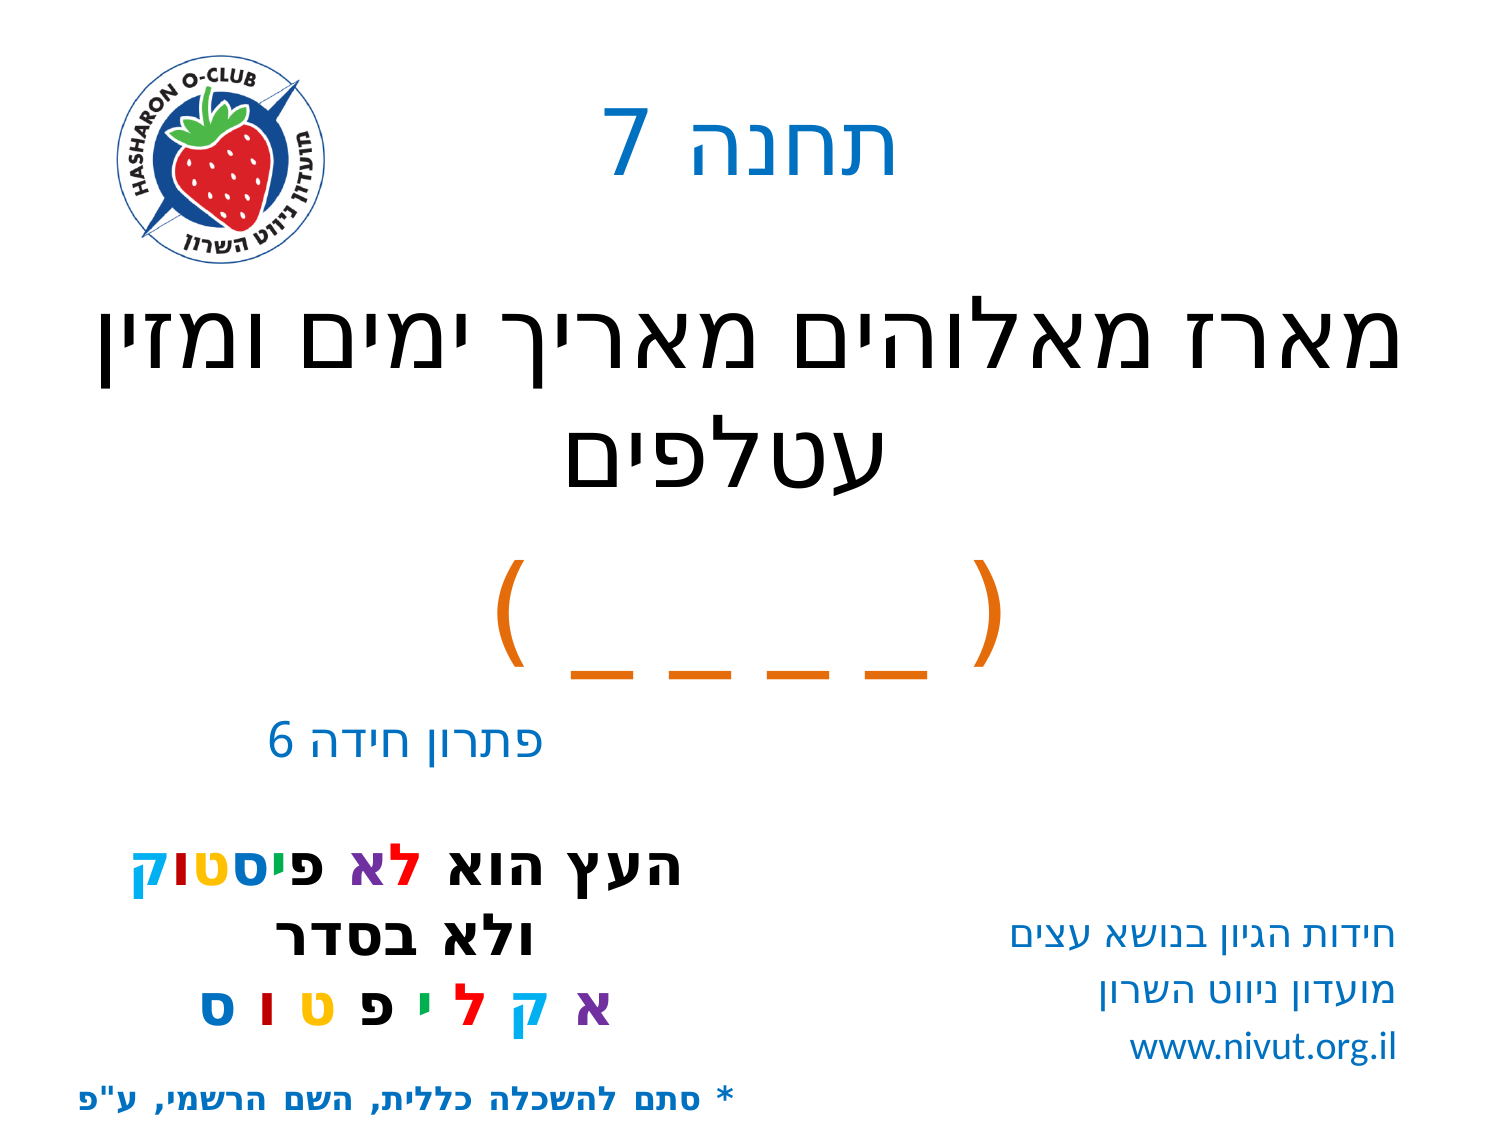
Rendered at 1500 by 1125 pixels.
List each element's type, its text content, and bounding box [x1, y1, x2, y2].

picture [112, 49, 326, 267]
text_box חידות הגיון בנושא עצים מועדון ניווט השרון www.nivut.org.il [750, 900, 1413, 1075]
title תחנה 7 [75, 45, 1425, 233]
text_box פתרון חידה 6 העץ הוא לא פיסטוק ולא בסדר א ק ל י פ ט ו ס * סתם להשכלה כללית, השם הרשמי, ע"פ האקדמיה ללשון, הוא איקליפטוס, אבל הוא לא כל כך בשימוש... [62, 699, 750, 1125]
list מארז מאלוהים מאריך ימים ומזין עטלפים ( _ _ _ _ ) [75, 262, 1425, 688]
